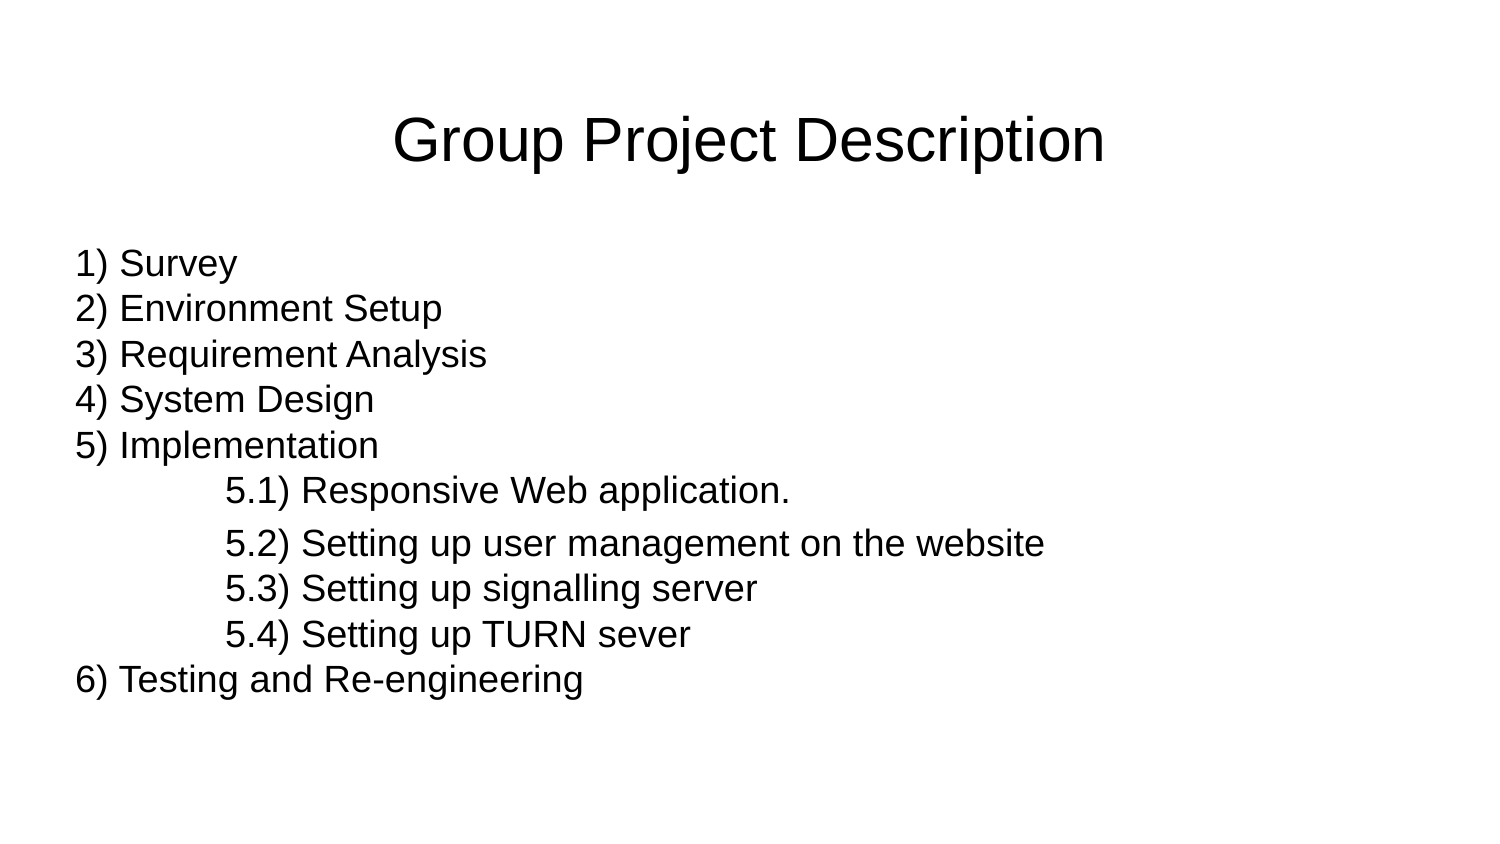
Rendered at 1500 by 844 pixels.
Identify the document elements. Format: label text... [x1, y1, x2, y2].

list 1) Survey 2) Environment Setup 3) Requirement Analysis 4) System Design 5) Implementation 5.1) Responsive Web application. 5.2) Setting up user management on the website 5.3) Setting up signalling server 5.4) Setting up TURN sever 6) Testing and Re-engineering [74, 196, 1426, 809]
title Group Project Description [74, 33, 1426, 175]
